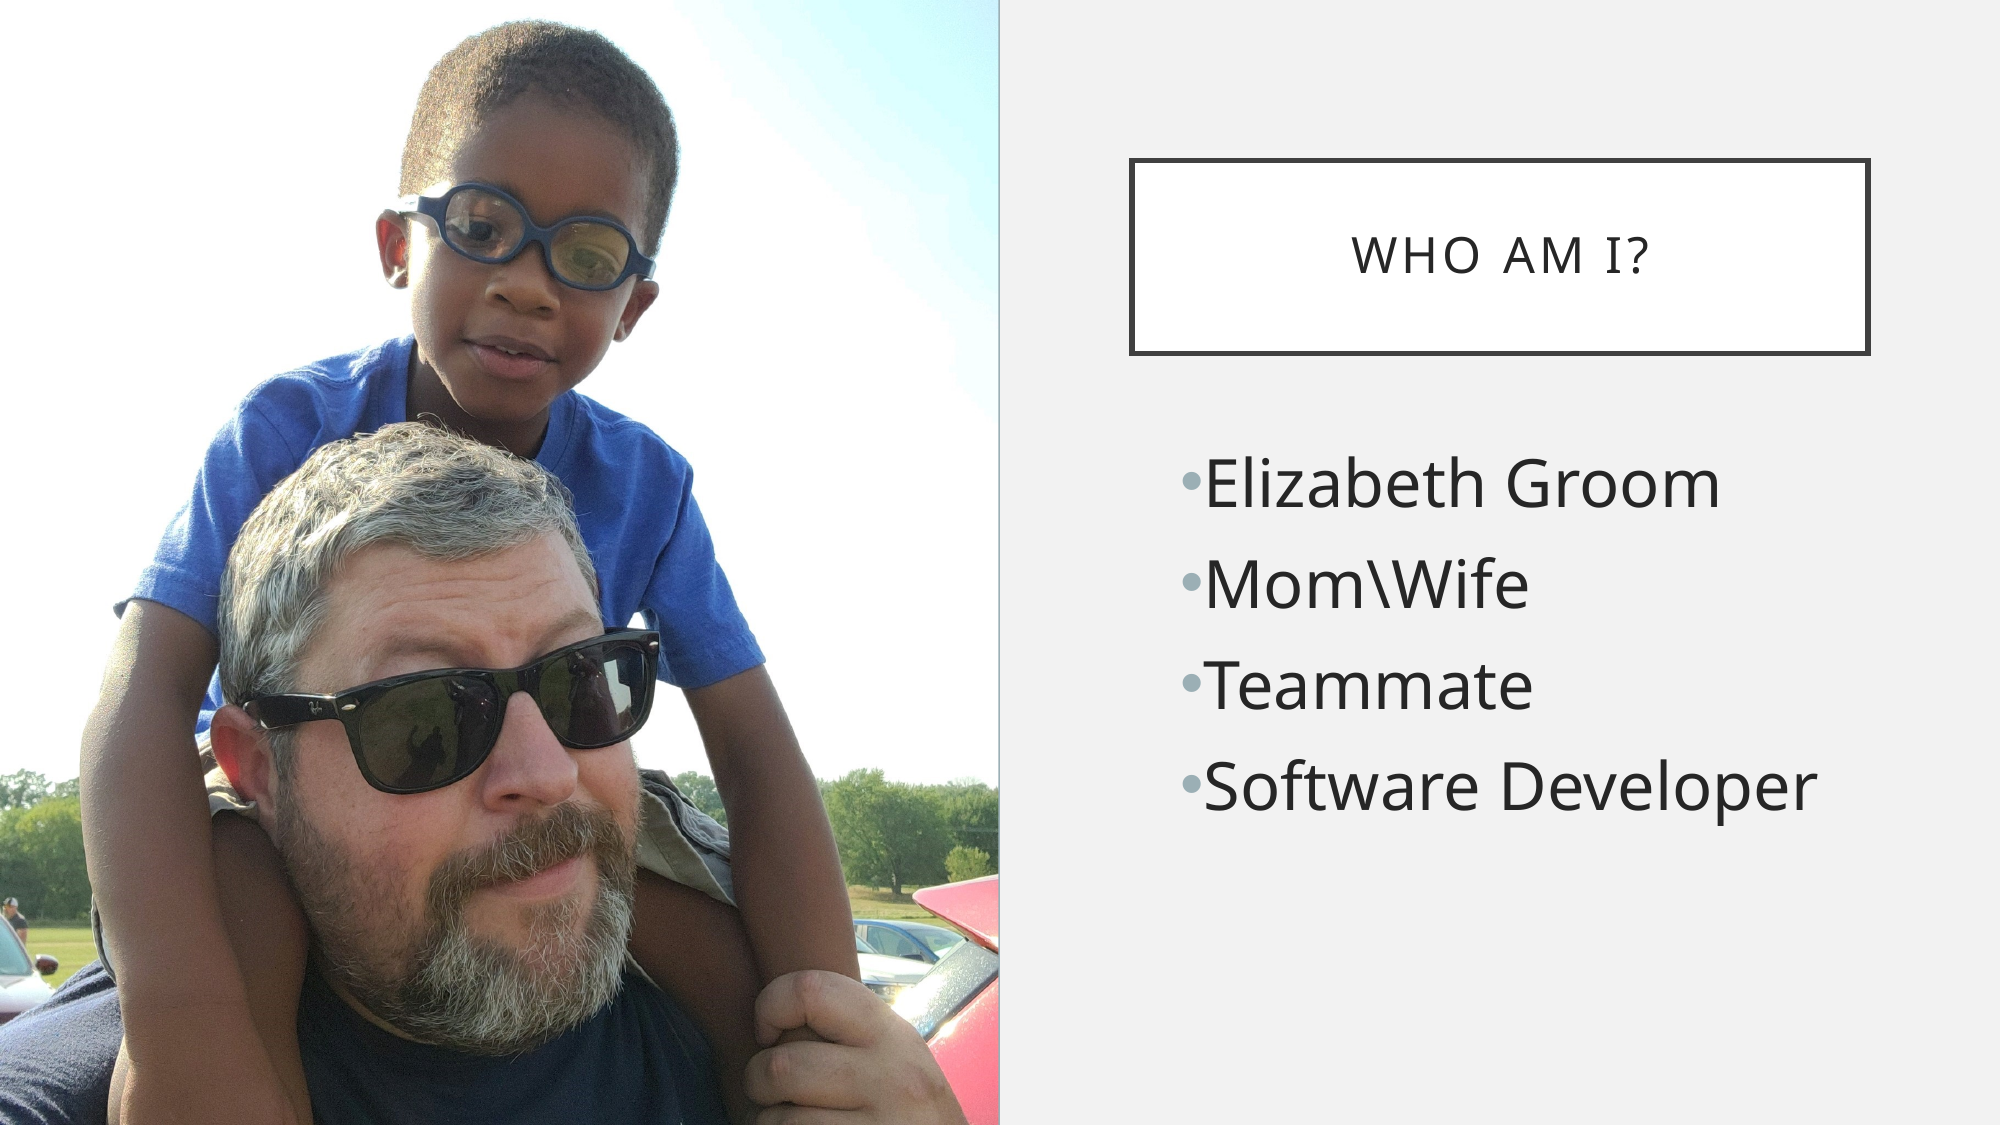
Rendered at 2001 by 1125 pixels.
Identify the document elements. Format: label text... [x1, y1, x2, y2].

title Who am i? [1129, 158, 1871, 356]
picture [0, 0, 999, 1125]
list Elizabeth Groom Mom\Wife Teammate Software Developer [1132, 433, 1868, 968]
